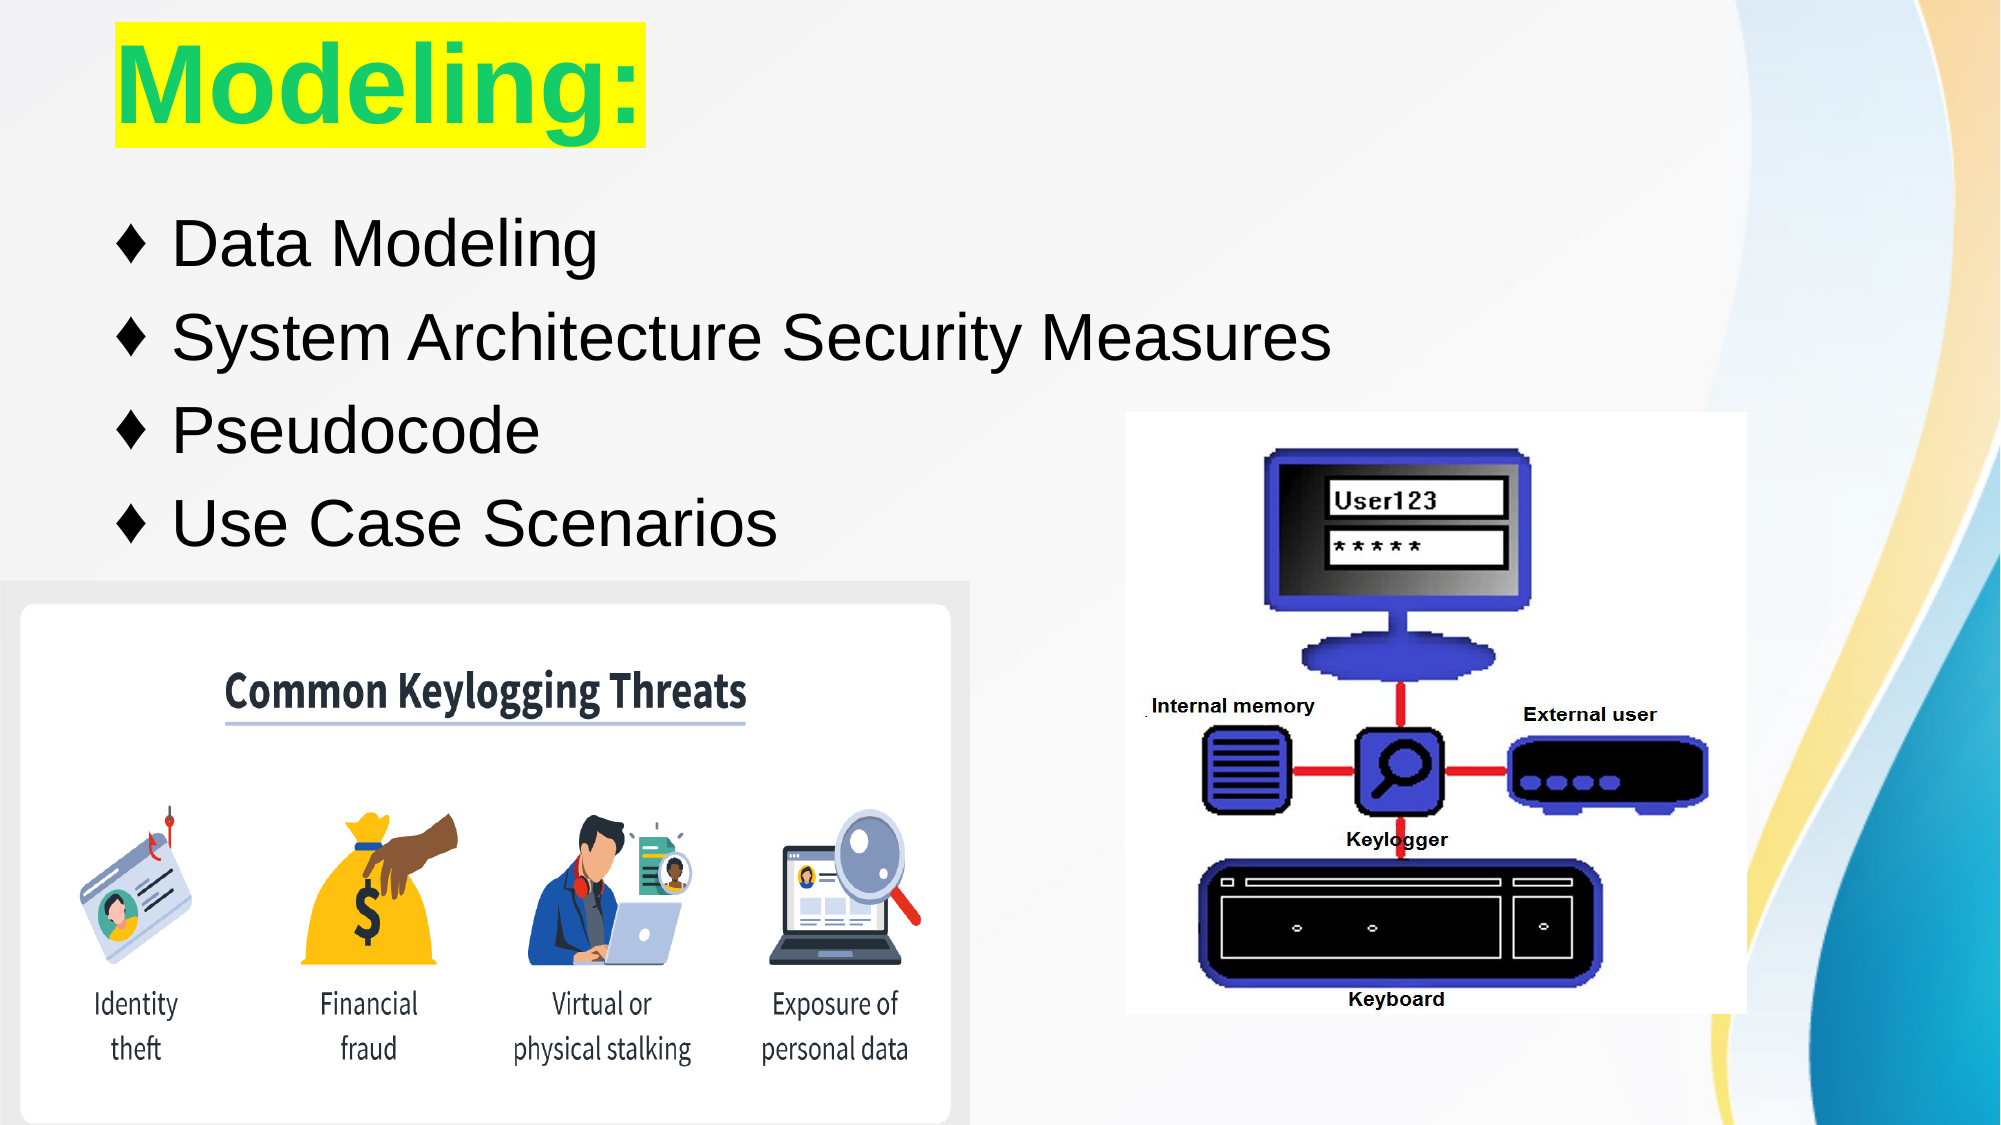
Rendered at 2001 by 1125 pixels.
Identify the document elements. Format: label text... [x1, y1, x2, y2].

picture [0, 0, 2001, 1125]
list Data Modeling System Architecture Security Measures Pseudocode Use Case Scenarios [99, 192, 1901, 1006]
title Modeling: [99, 30, 1901, 127]
